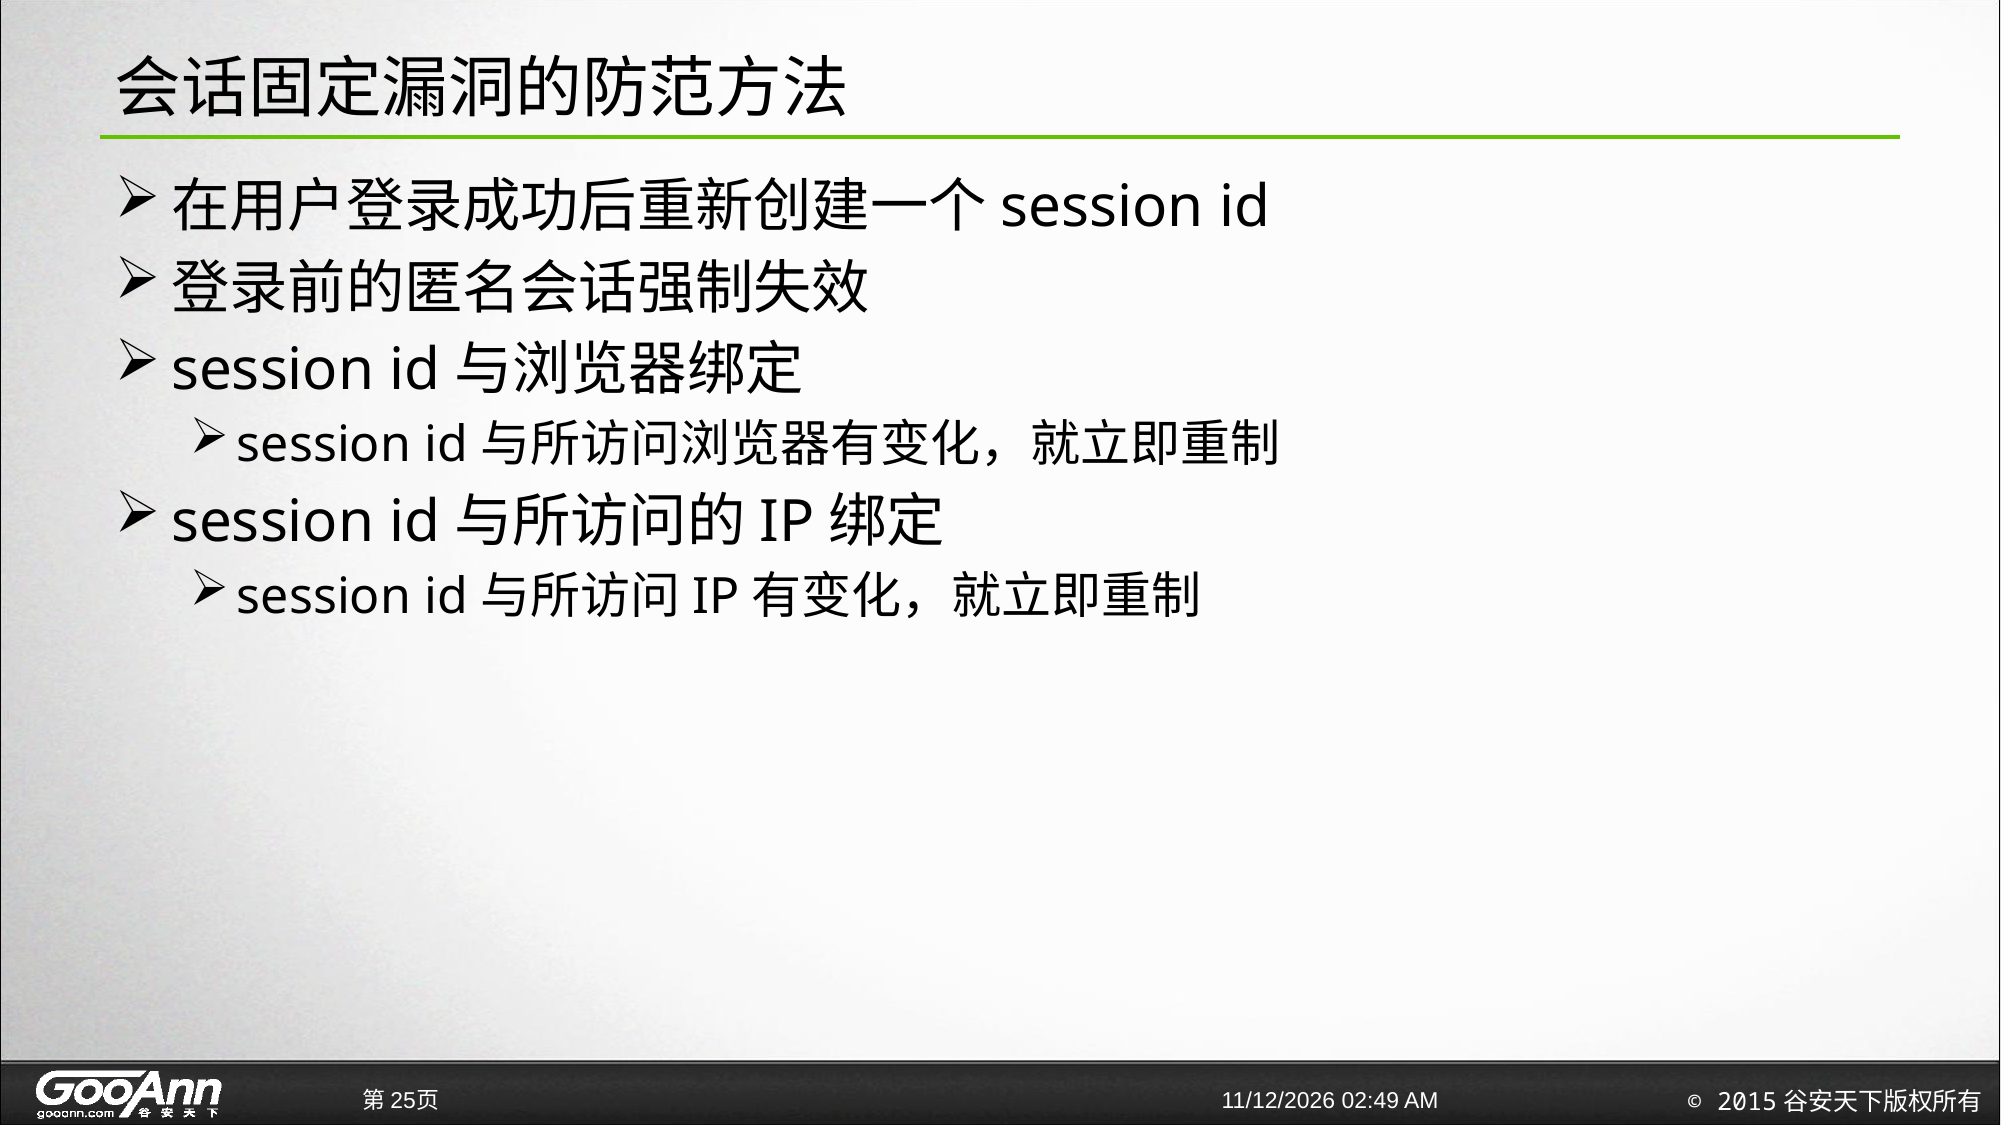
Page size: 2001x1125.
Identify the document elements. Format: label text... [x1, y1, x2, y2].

title 会话固定漏洞的防范方法 [99, 45, 1900, 126]
list 在用户登录成功后重新创建一个session id 登录前的匿名会话强制失效 session id与浏览器绑定 session id与所访问浏览器有变化，就立即重制 session id与所访问的IP绑定 session id与所访问IP有变化，就立即重制 [99, 160, 1900, 1005]
picture [0, 0, 2001, 1125]
